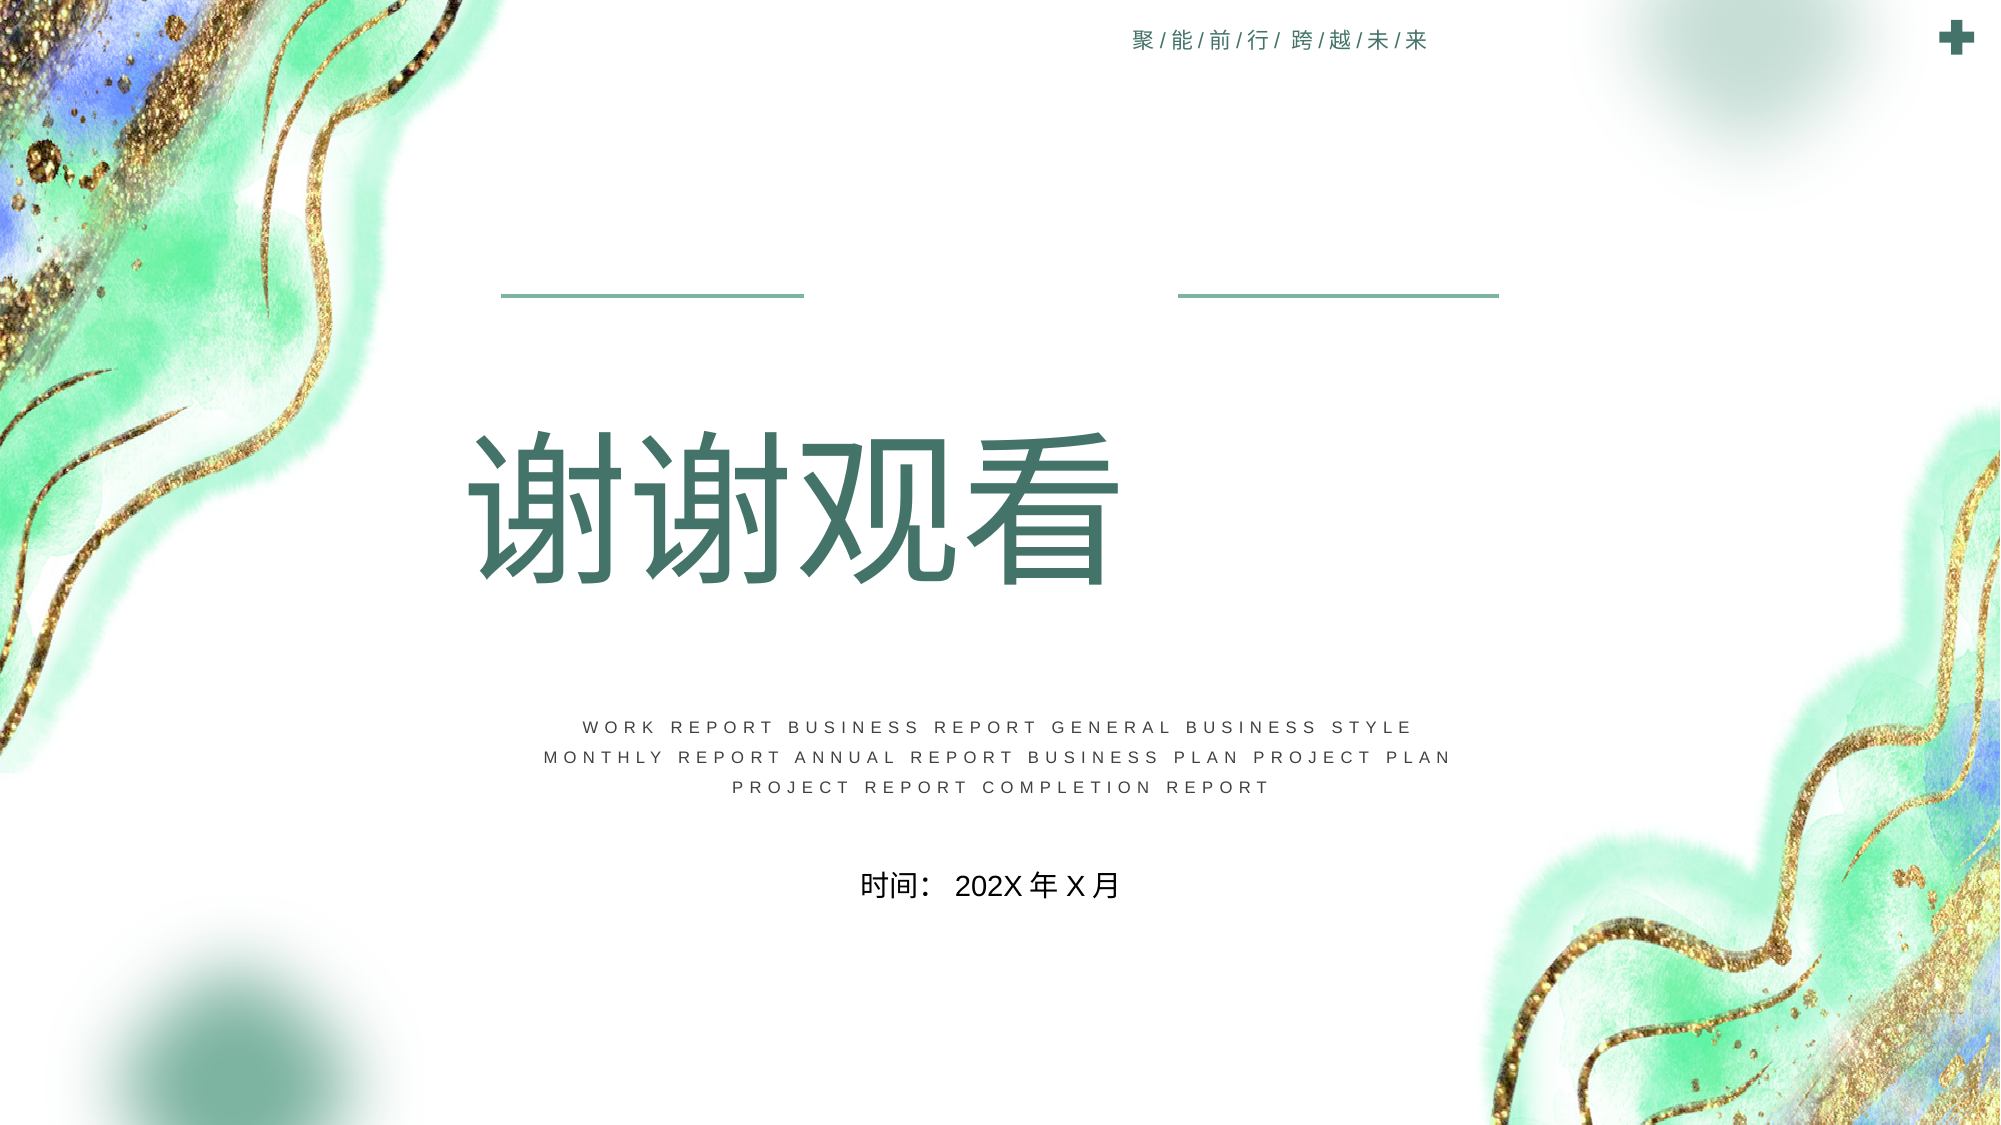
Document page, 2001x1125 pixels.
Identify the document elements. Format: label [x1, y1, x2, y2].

picture [0, 0, 2000, 1125]
text_box [501, 265, 1499, 327]
